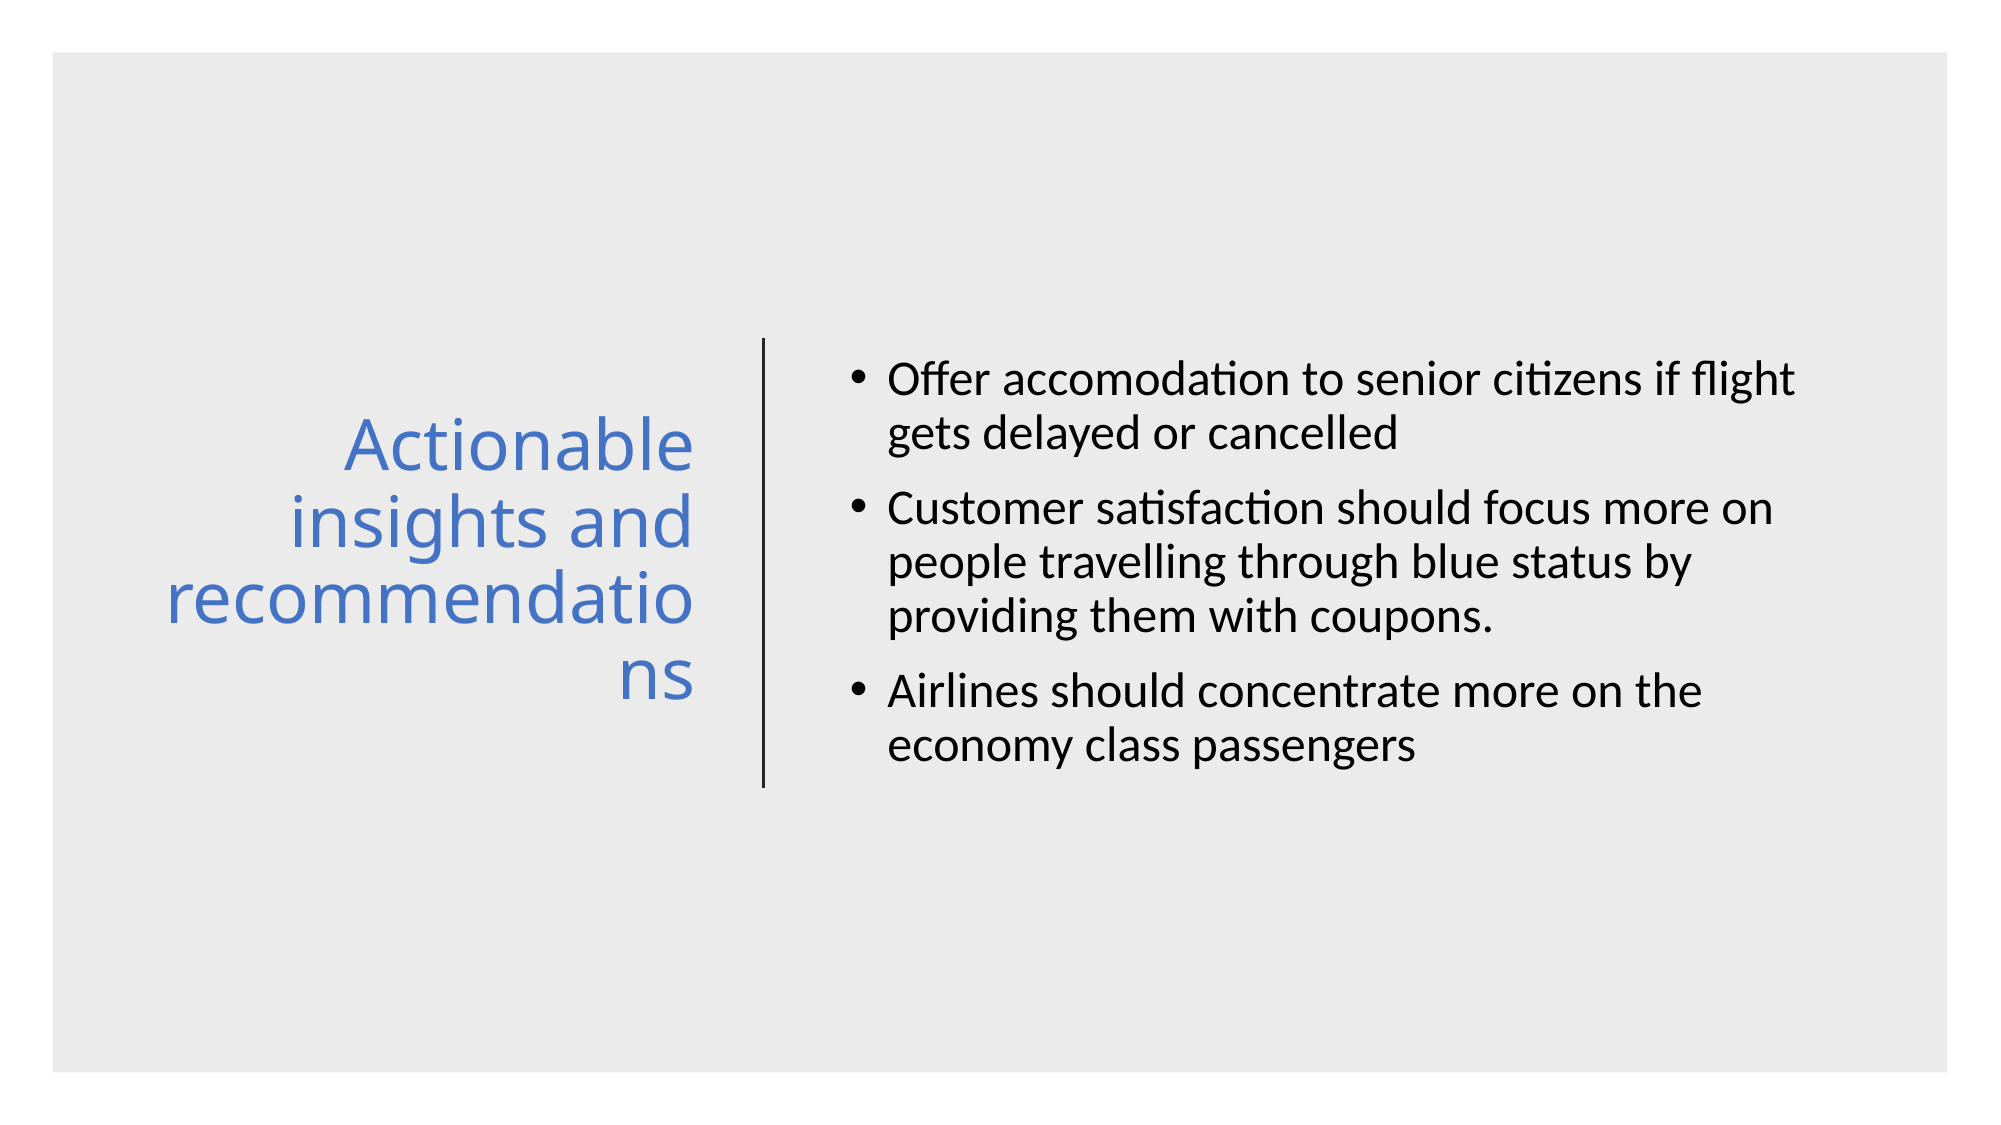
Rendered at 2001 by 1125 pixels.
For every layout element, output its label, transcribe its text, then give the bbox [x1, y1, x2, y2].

text_box [52, 51, 1948, 1073]
title Actionable insights and recommendations [137, 158, 711, 967]
subtitle Offer accomodation to senior citizens if flight gets delayed or cancelled Customer satisfaction should focus more on people travelling through blue status by providing them with coupons. Airlines should concentrate more on the economy class passengers [816, 158, 1863, 967]
